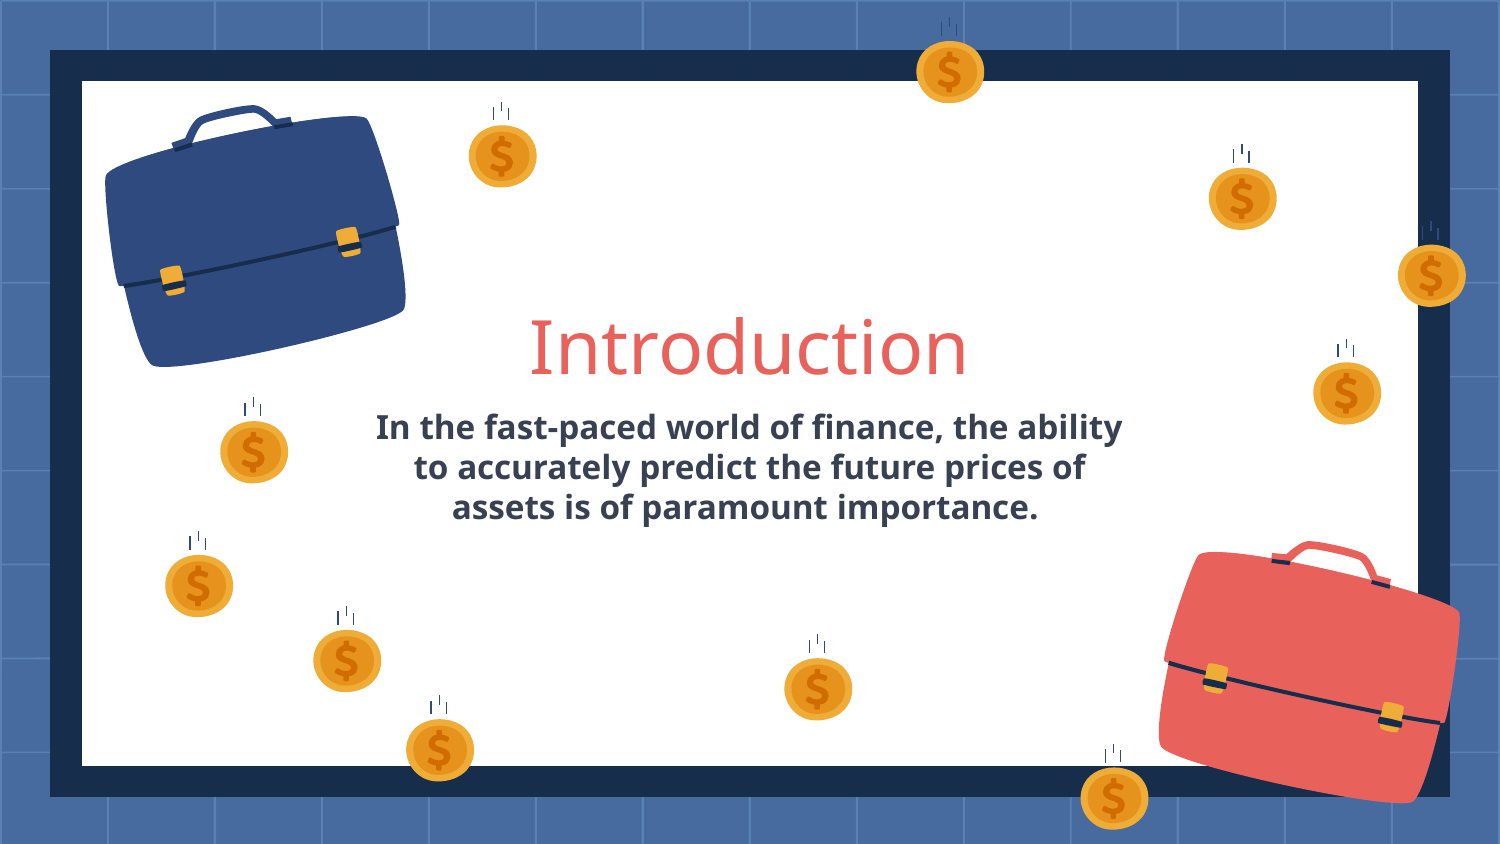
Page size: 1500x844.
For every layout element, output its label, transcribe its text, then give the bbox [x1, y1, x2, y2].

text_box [215, 397, 291, 484]
title Introduction [441, 279, 1059, 388]
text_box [401, 695, 477, 782]
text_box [463, 101, 539, 188]
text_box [308, 605, 384, 693]
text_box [779, 634, 855, 721]
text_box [105, 105, 401, 352]
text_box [1162, 542, 1457, 788]
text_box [1204, 143, 1279, 231]
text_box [1308, 338, 1384, 425]
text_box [160, 530, 236, 618]
subtitle In the fast-paced world of finance, the ability to accurately predict the future prices of assets is of paramount importance. [360, 388, 1140, 544]
